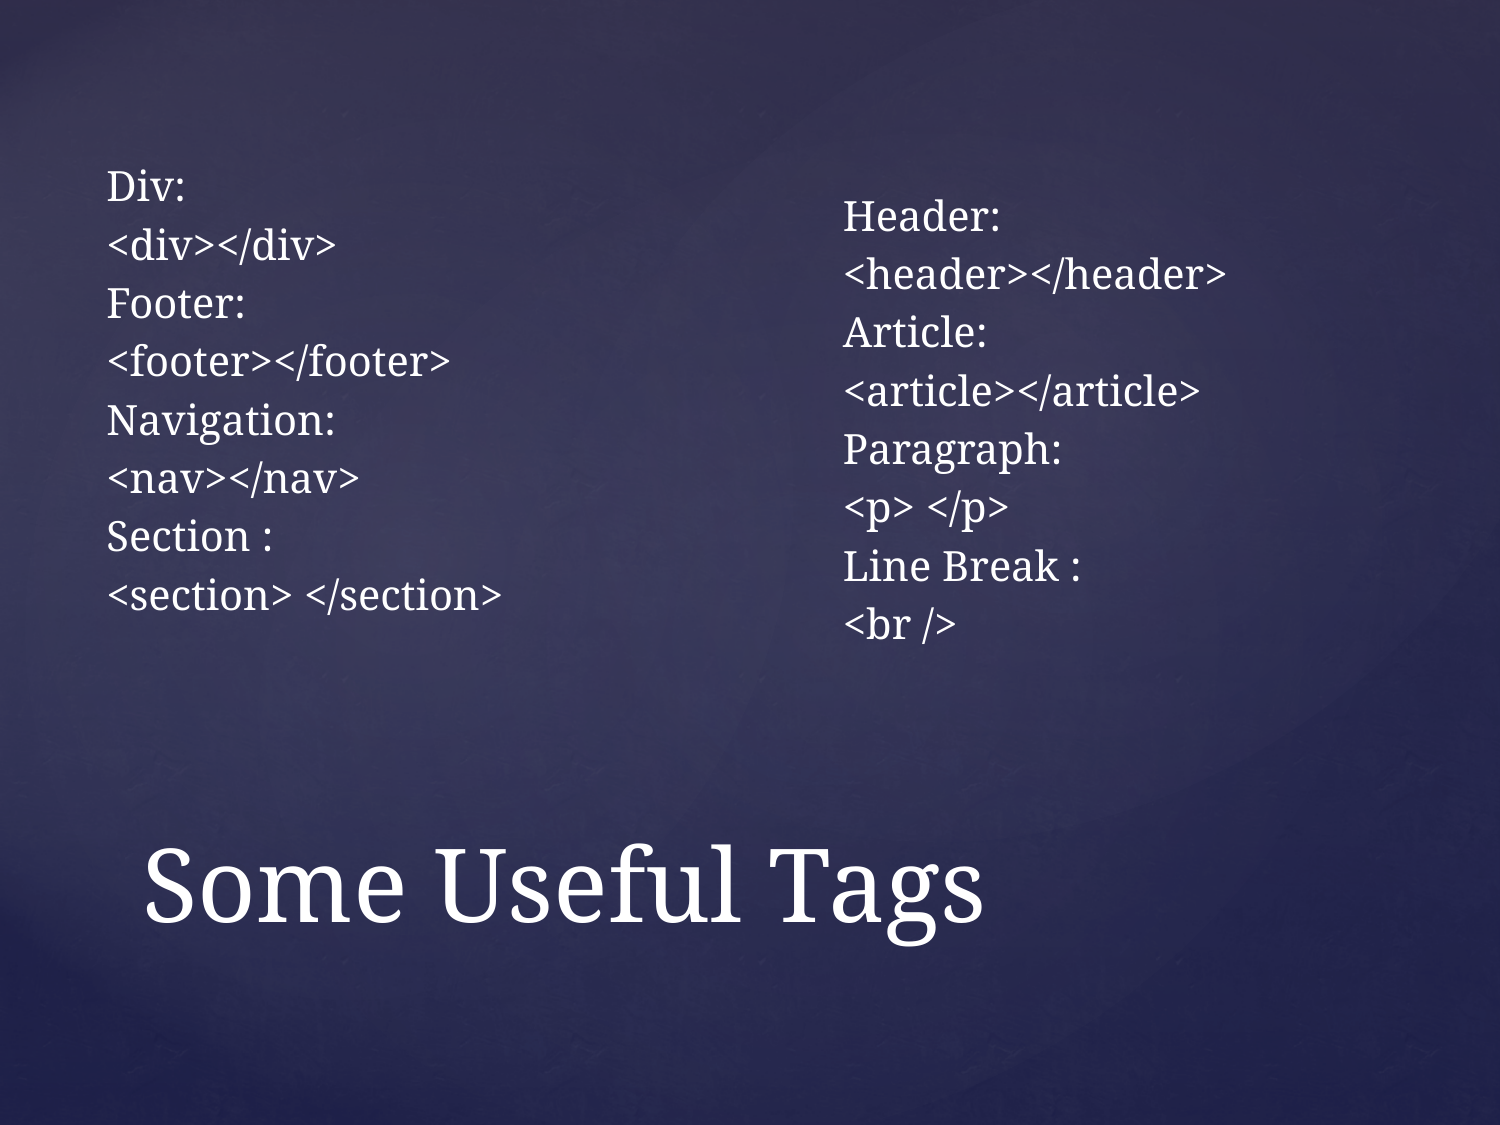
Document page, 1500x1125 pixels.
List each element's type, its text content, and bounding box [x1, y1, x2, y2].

title Some Useful Tags [127, 800, 1365, 950]
list Header: <header></header> Article: <article></article> Paragraph: <p> </p> Line Break : <br /> [825, 108, 1362, 671]
list Div: <div></div> Footer: <footer></footer> Navigation: <nav></nav> Section : <section> </section> [88, 108, 825, 671]
